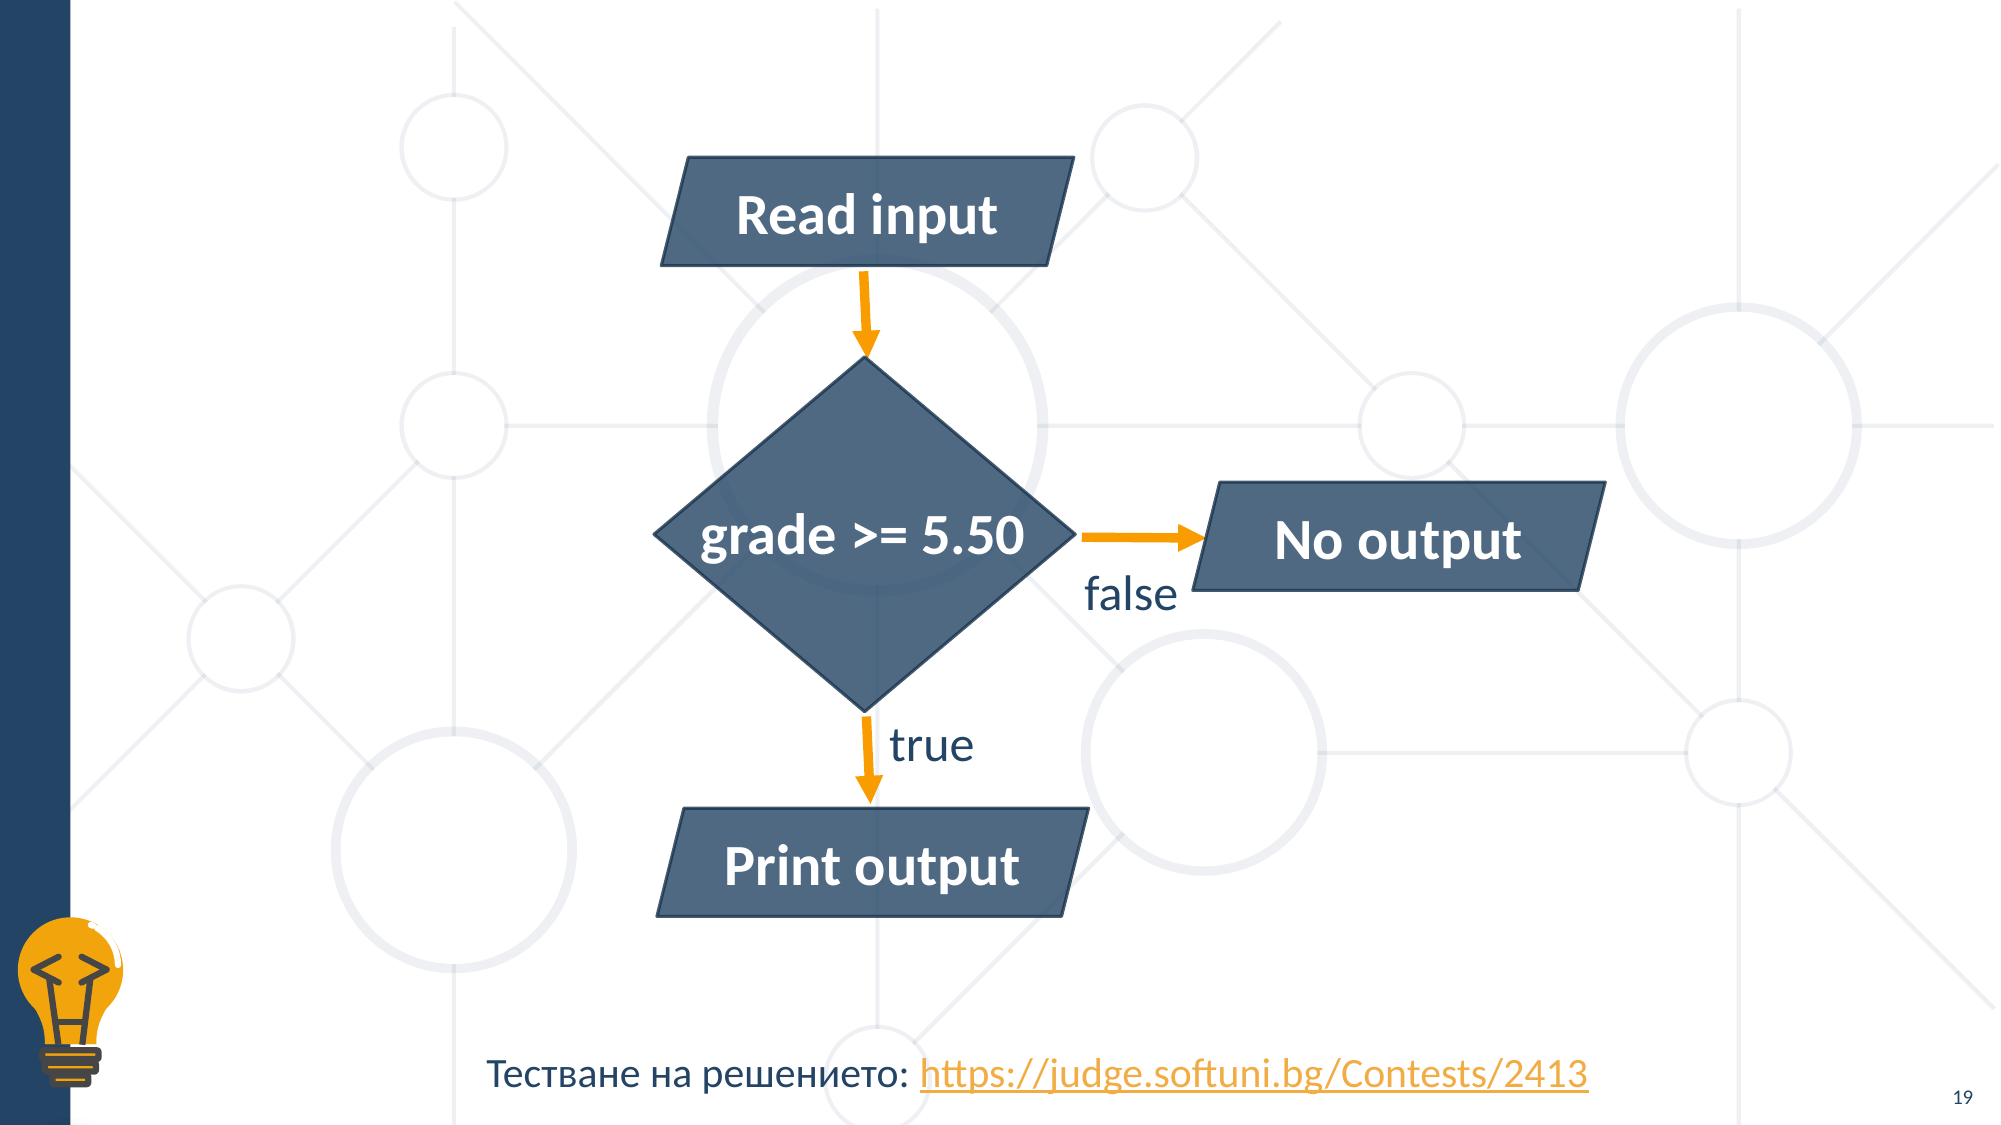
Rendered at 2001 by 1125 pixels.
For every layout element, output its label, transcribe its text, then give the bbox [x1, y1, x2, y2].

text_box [863, 270, 868, 355]
text_box No output [1190, 479, 1608, 593]
text_box 19 [1927, 1067, 1989, 1117]
text_box Тестване на решението: https://judge.softuni.bg/Contests/2413 [162, 1037, 1913, 1103]
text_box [866, 716, 871, 805]
text_box false [1080, 548, 1223, 638]
text_box true [875, 719, 1028, 790]
text_box Print output [654, 806, 1091, 919]
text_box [653, 356, 1076, 712]
text_box Read input [659, 155, 1076, 268]
